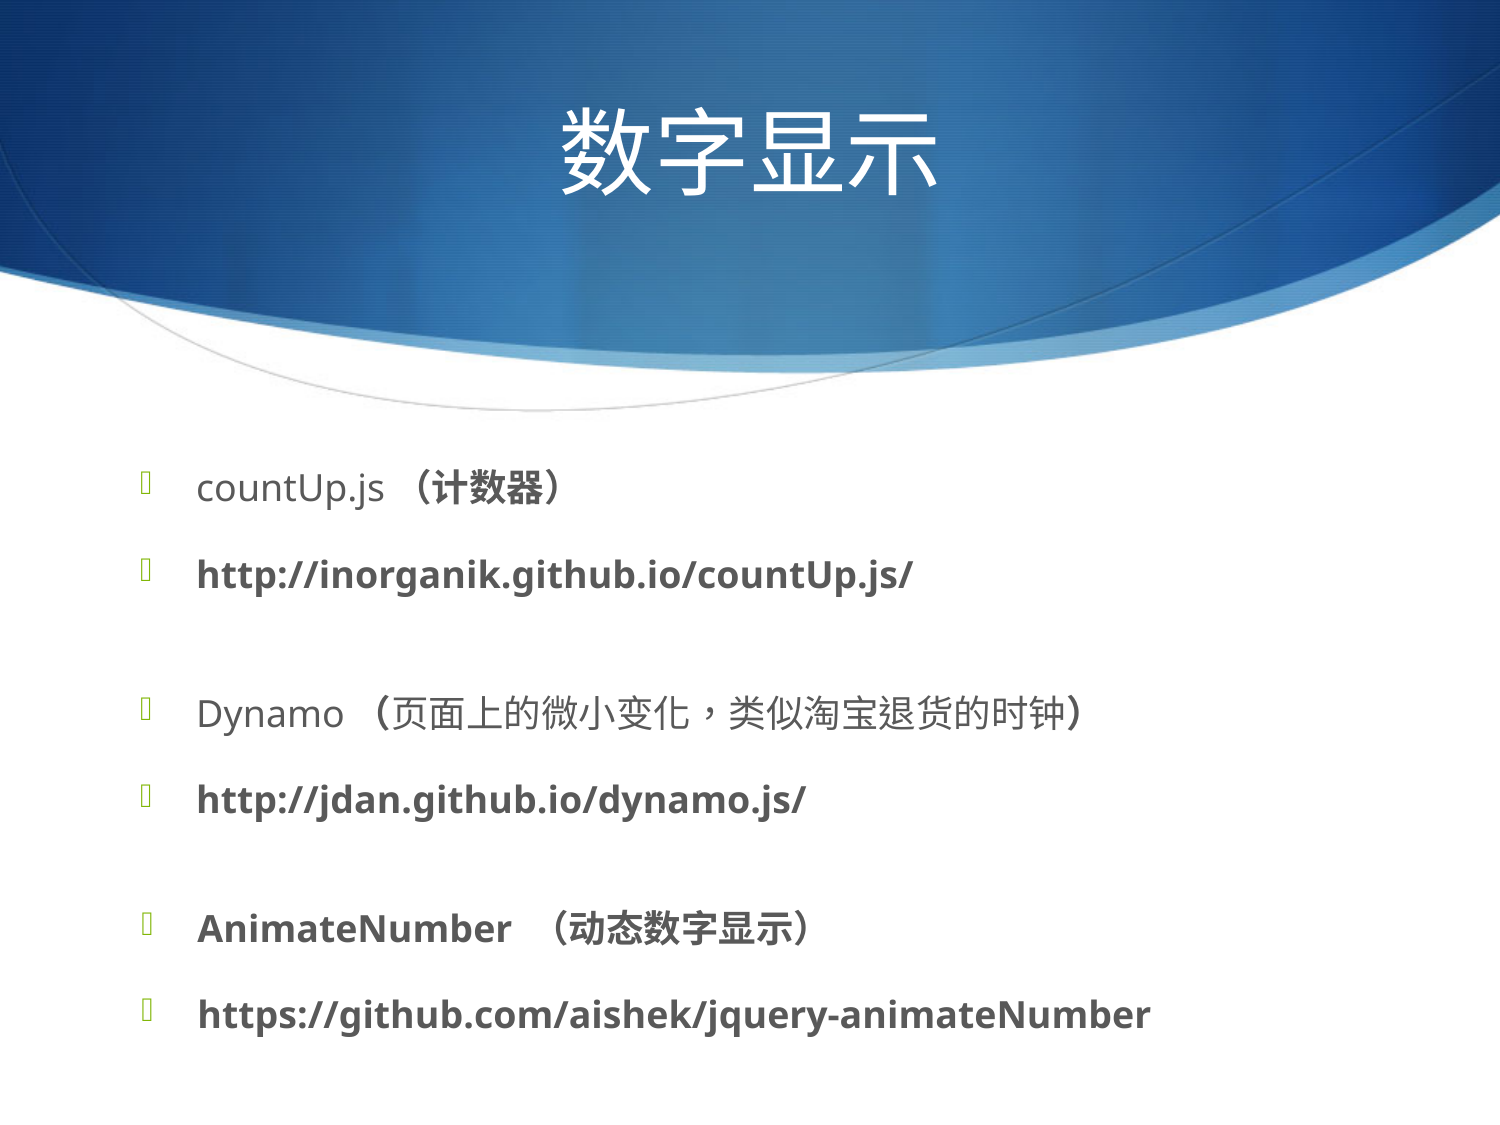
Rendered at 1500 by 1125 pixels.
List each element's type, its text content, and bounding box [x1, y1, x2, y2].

picture [0, 0, 1500, 1125]
text_box AnimateNumber （动态数字显示） https://github.com/aishek/jquery-animateNumber [126, 897, 1383, 1078]
list Dynamo（页面上的微小变化，类似淘宝退货的时钟） http://jdan.github.io/dynamo.js/ [125, 682, 1381, 863]
list countUp.js（计数器） http://inorganik.github.io/countUp.js/ [125, 456, 1381, 682]
title 数字显示 [75, 56, 1425, 245]
